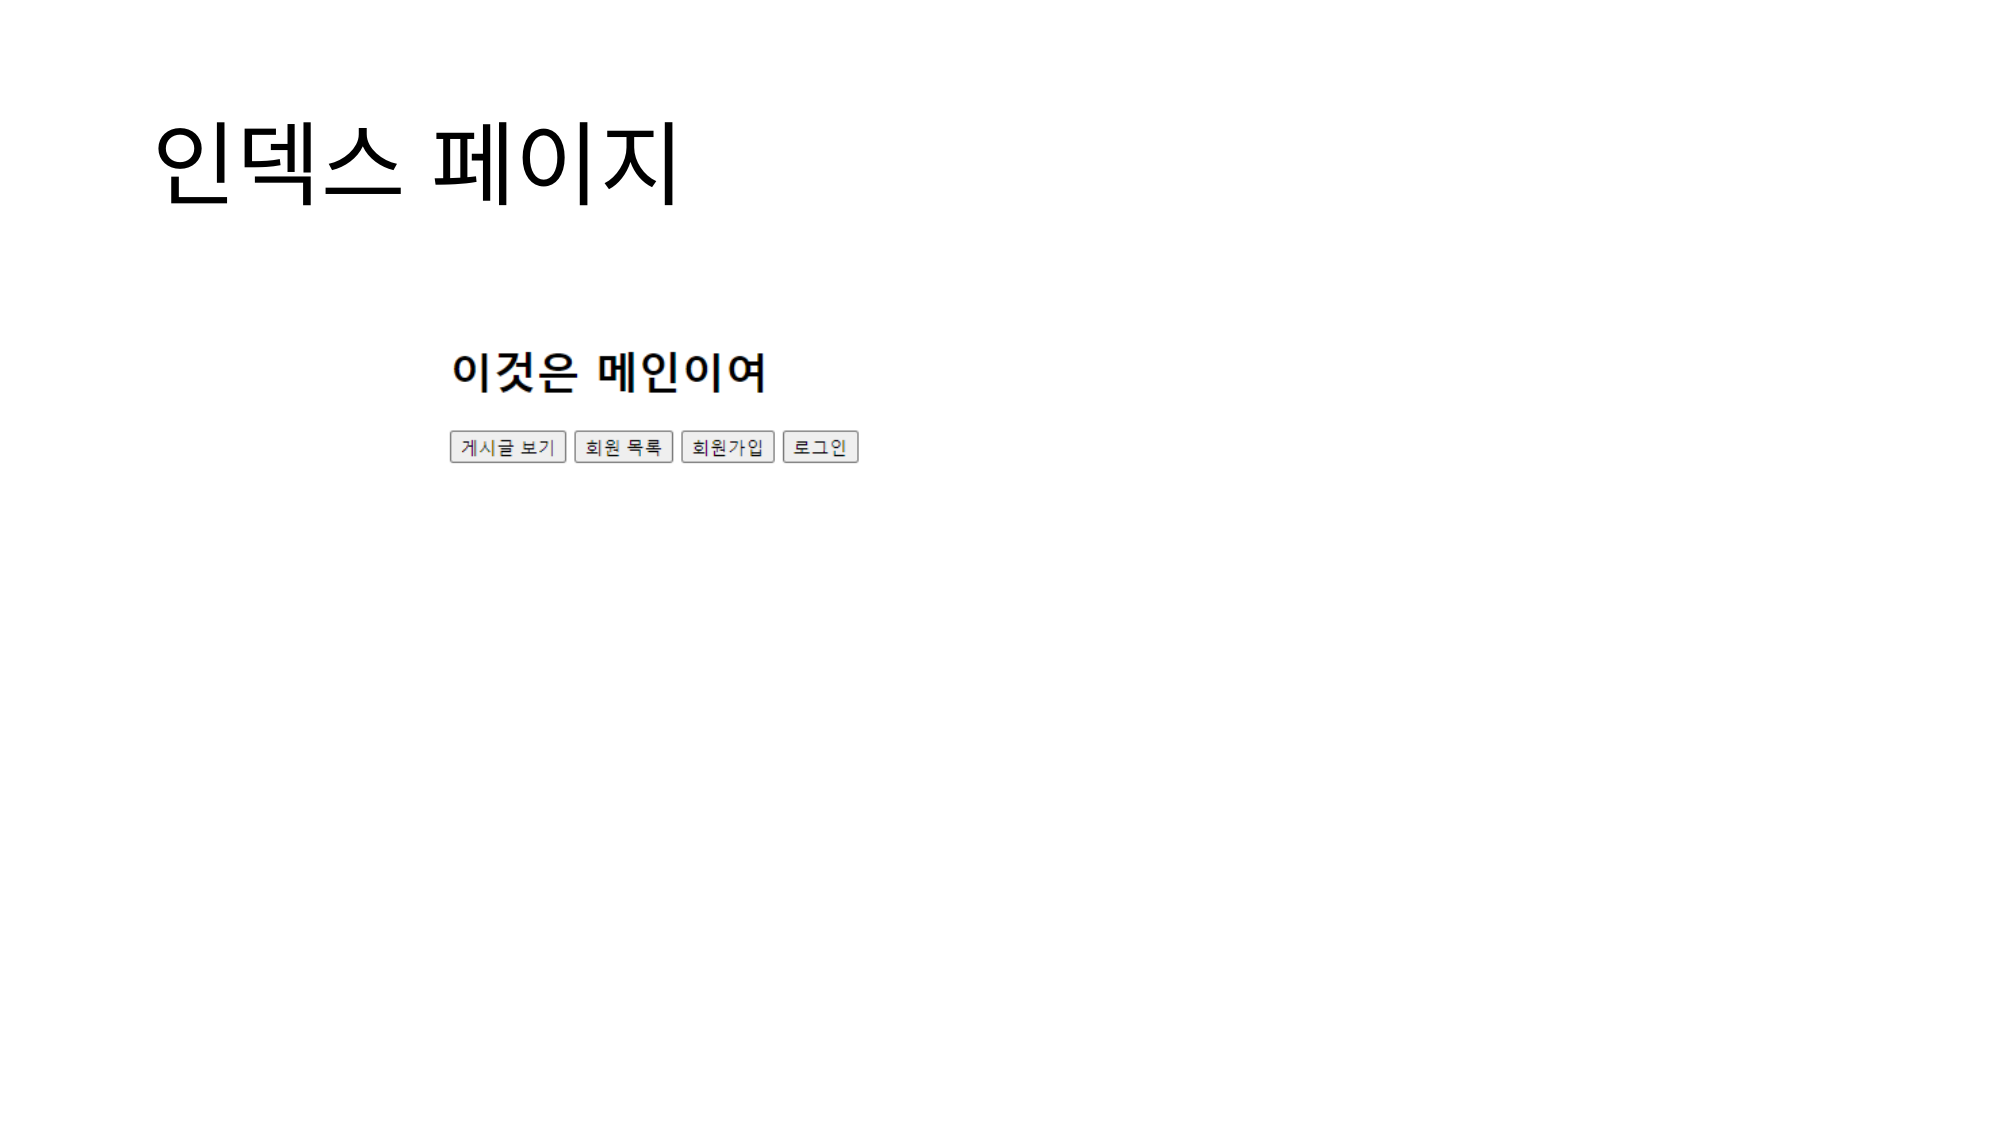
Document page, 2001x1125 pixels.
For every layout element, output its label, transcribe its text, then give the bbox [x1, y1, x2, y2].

picture [442, 317, 1725, 1125]
title 인덱스 페이지 [137, 59, 1863, 278]
